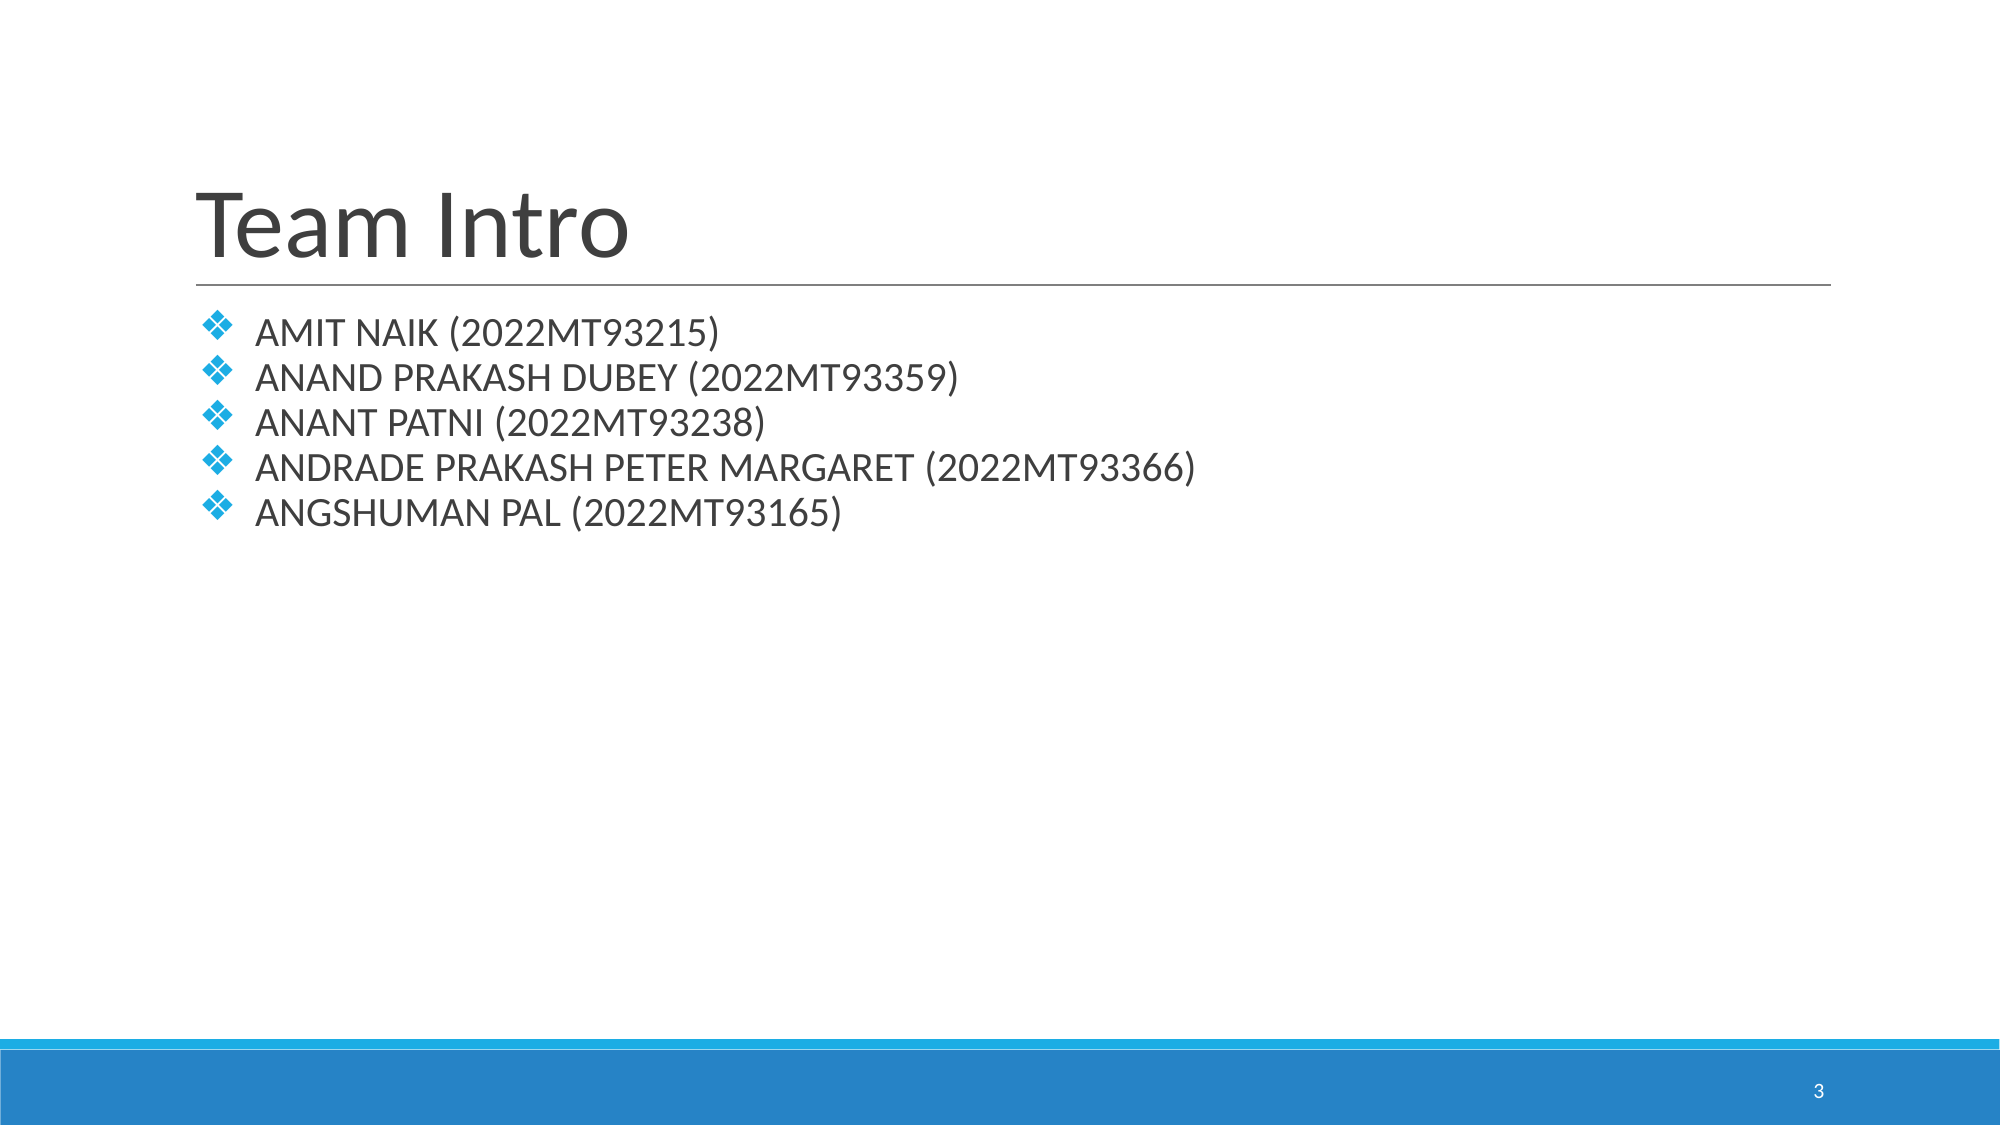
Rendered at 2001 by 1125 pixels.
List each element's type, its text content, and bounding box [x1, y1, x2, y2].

slide_number ‹#› [1624, 1059, 1840, 1120]
list AMIT NAIK (2022MT93215) ANAND PRAKASH DUBEY (2022MT93359) ANANT PATNI (2022MT93238) ANDRADE PRAKASH PETER MARGARET (2022MT93366) ANGSHUMAN PAL (2022MT93165) [180, 302, 1830, 963]
title Team Intro [180, 47, 1830, 285]
